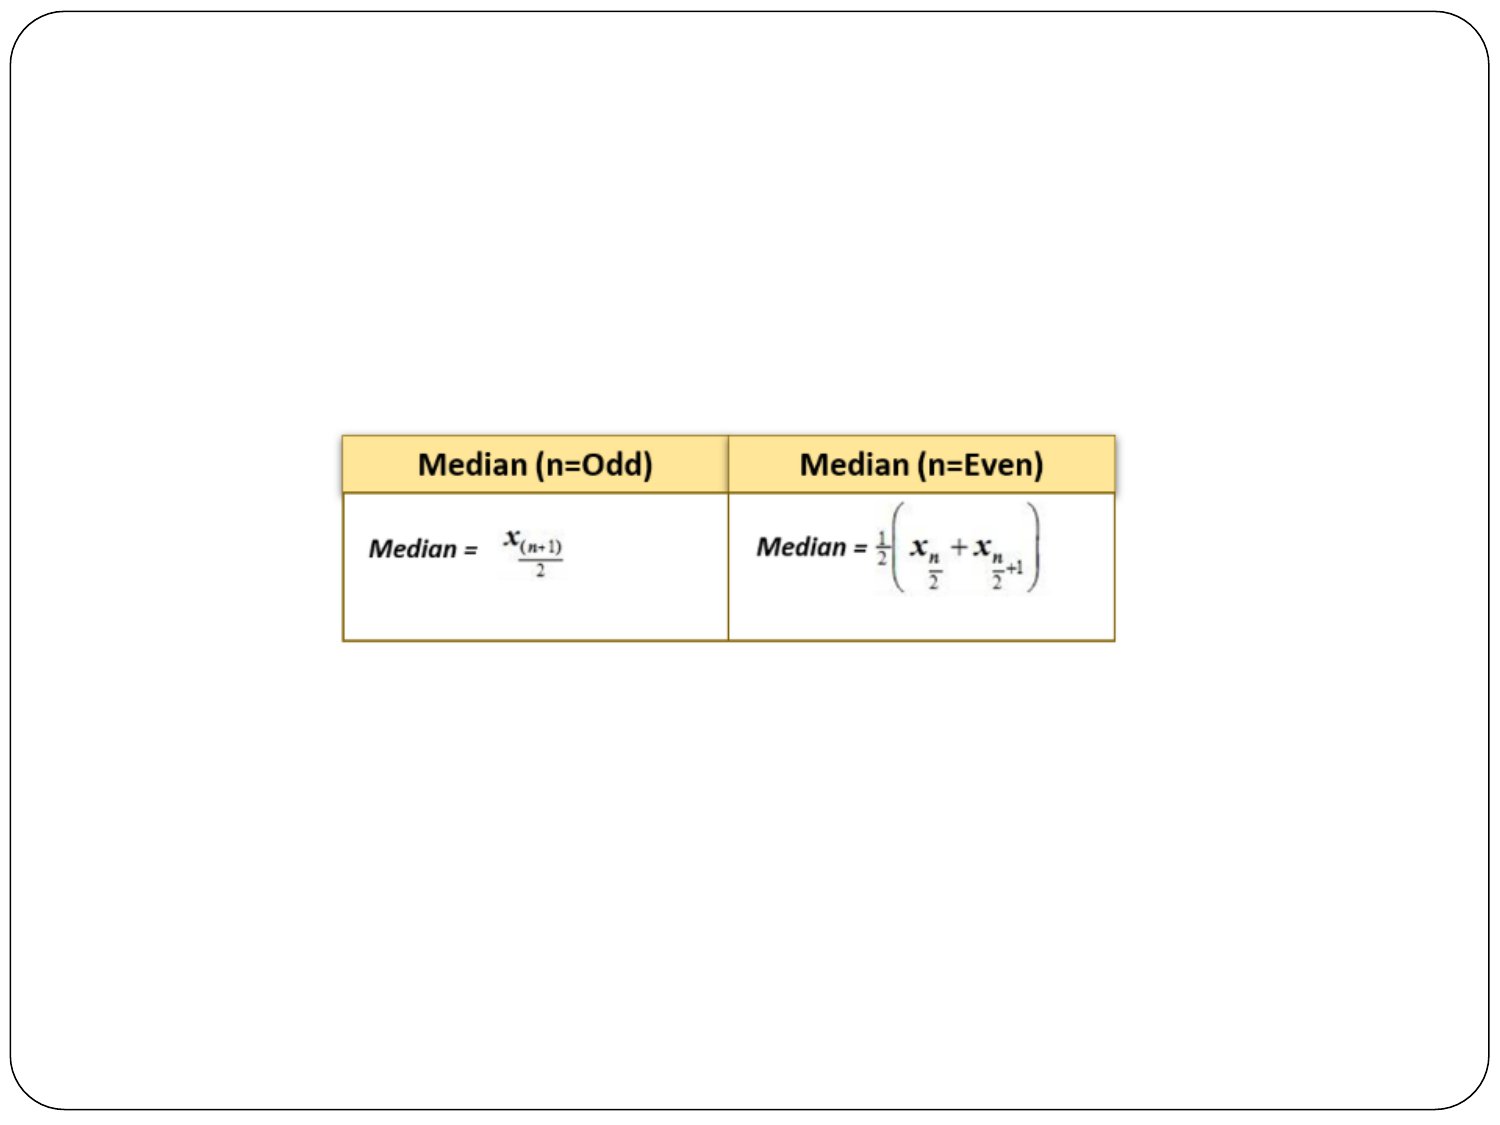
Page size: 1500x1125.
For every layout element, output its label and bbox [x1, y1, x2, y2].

picture [287, 399, 1144, 674]
